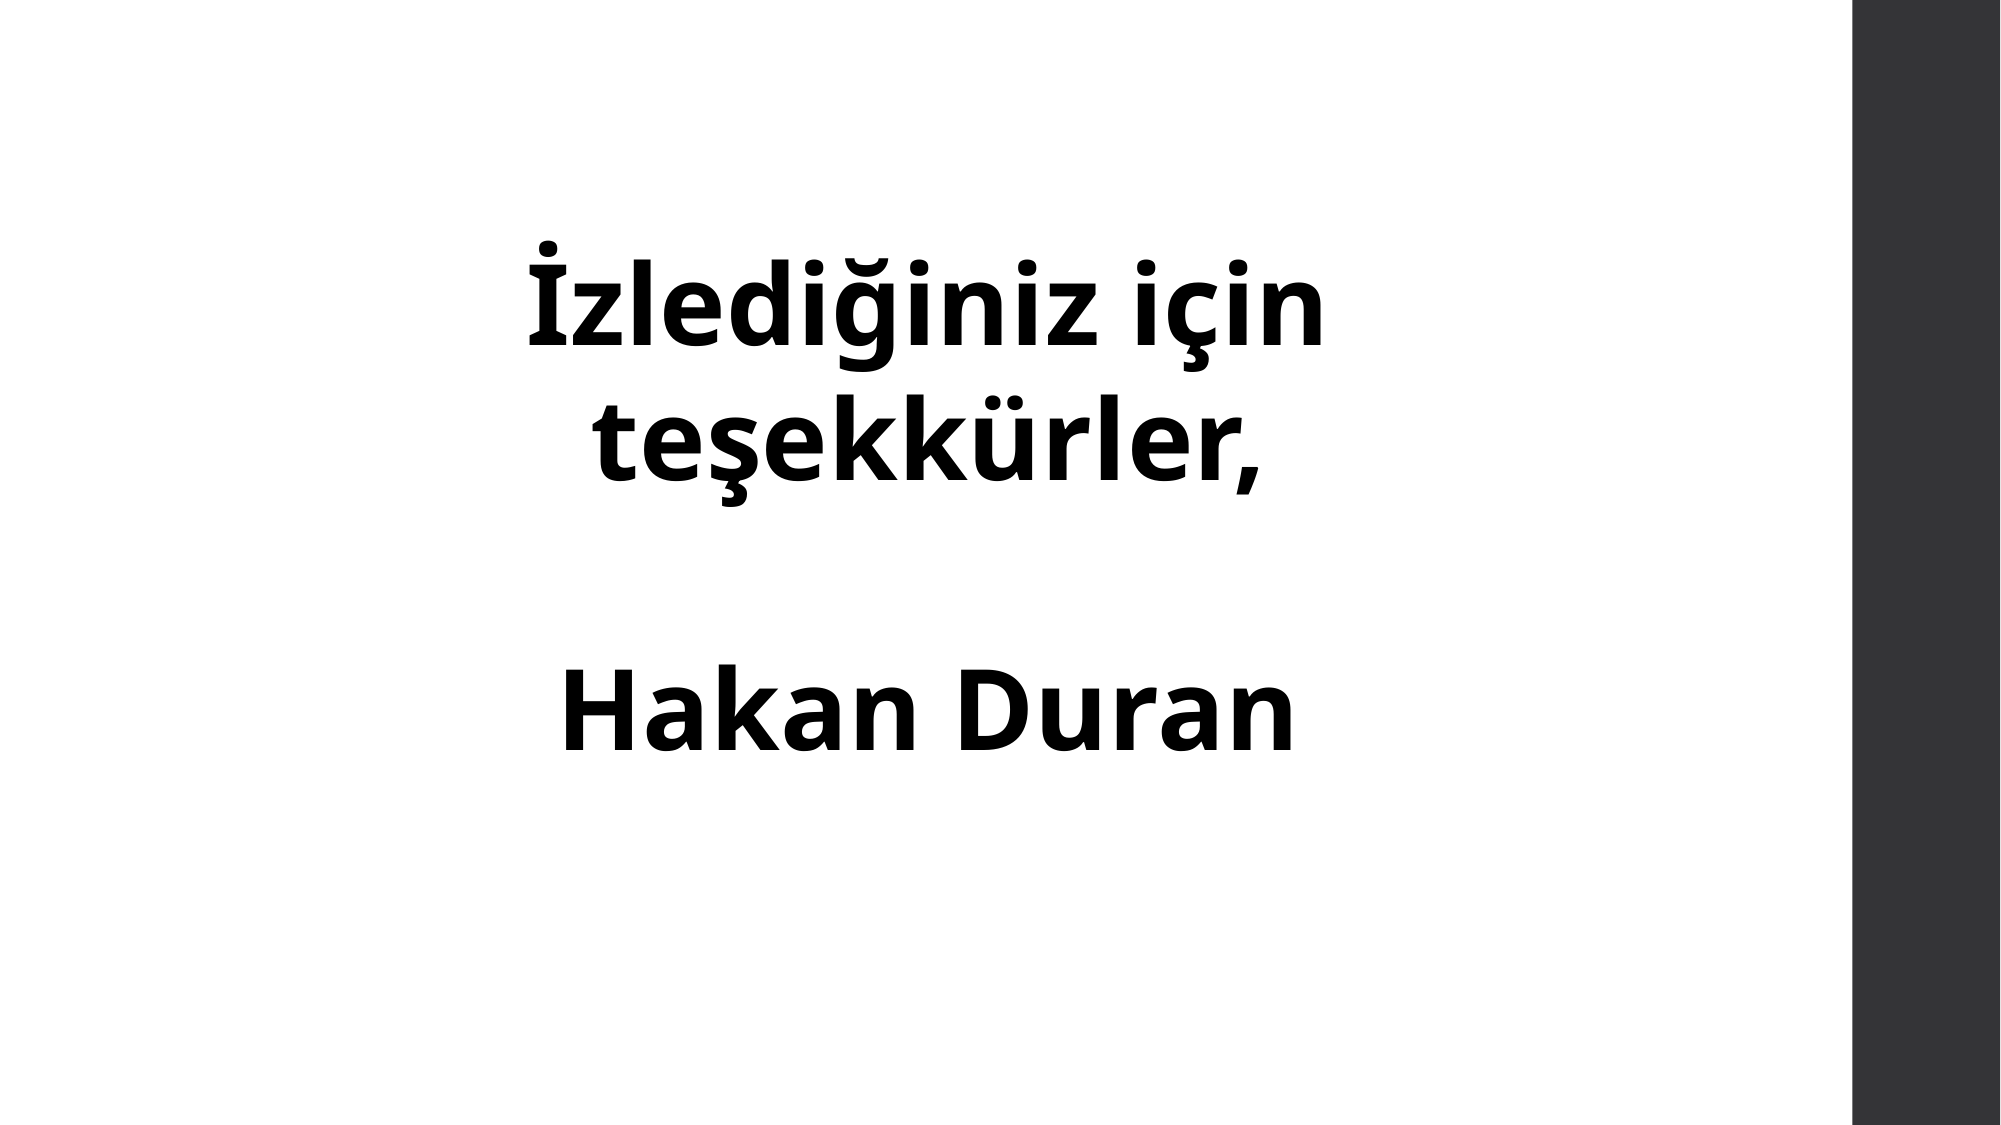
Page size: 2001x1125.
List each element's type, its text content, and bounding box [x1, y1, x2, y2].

text_box İzlediğiniz için teşekkürler, Hakan Duran [330, 225, 1527, 781]
